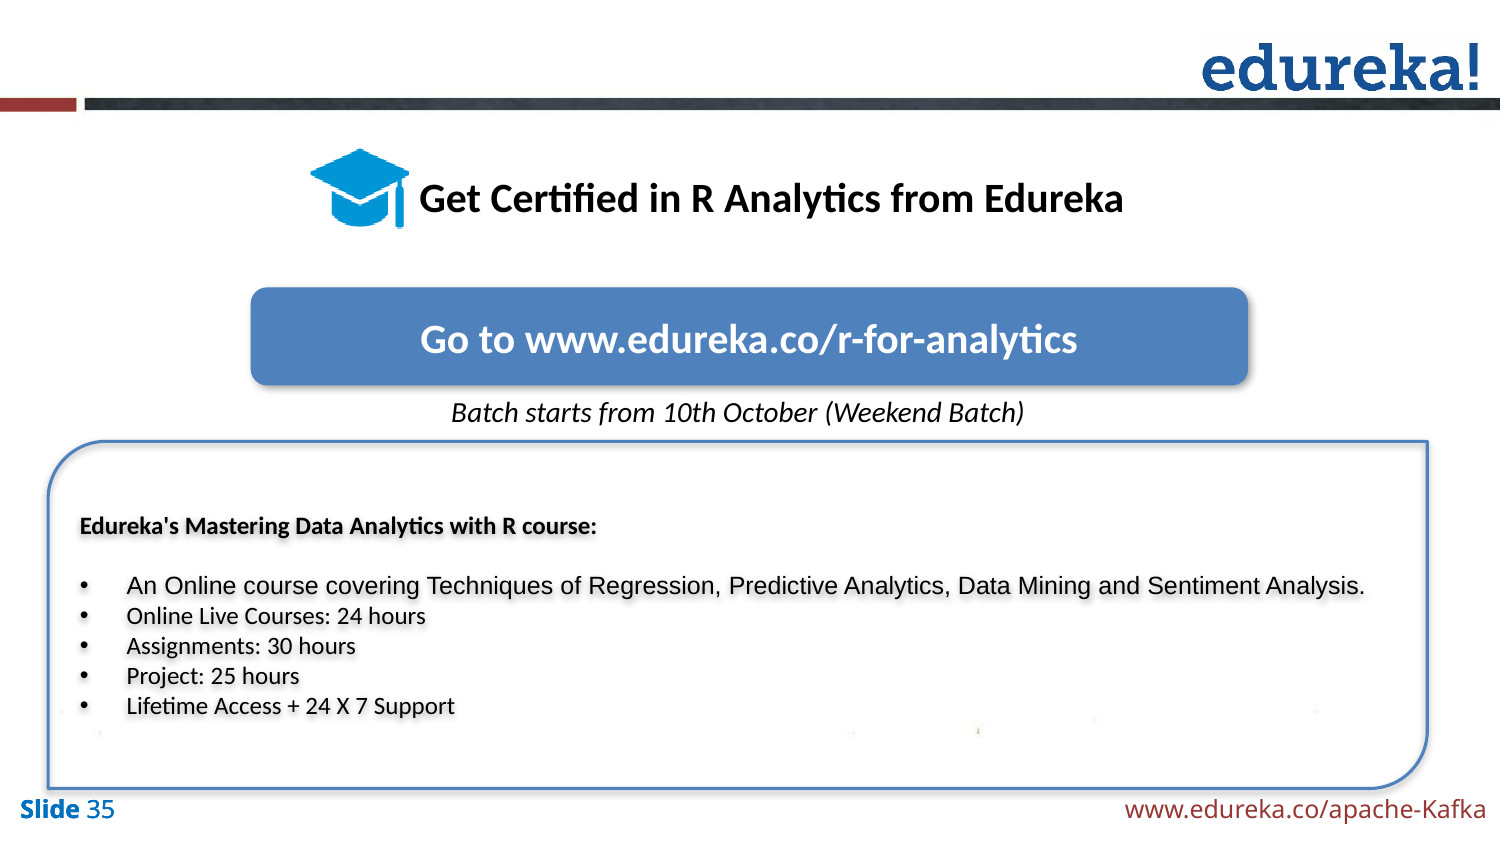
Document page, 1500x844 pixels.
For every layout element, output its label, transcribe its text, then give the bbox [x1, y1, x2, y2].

text_box Batch starts from 10th October (Weekend Batch) [391, 385, 1085, 436]
text_box Go to www.edureka.co/r-for-analytics [249, 286, 1249, 387]
picture [0, 0, 1500, 844]
text_box Edureka's Mastering Data Analytics with R course: An Online course covering Techniques of Regression, Predictive Analytics, Data Mining and Sentiment Analysis. Online Live Courses: 24 hours Assignments: 30 hours Project: 25 hours Lifetime Access + 24 X 7 Support [47, 440, 1429, 790]
text_box Get Certified in R Analytics from Edureka [415, 163, 1477, 229]
